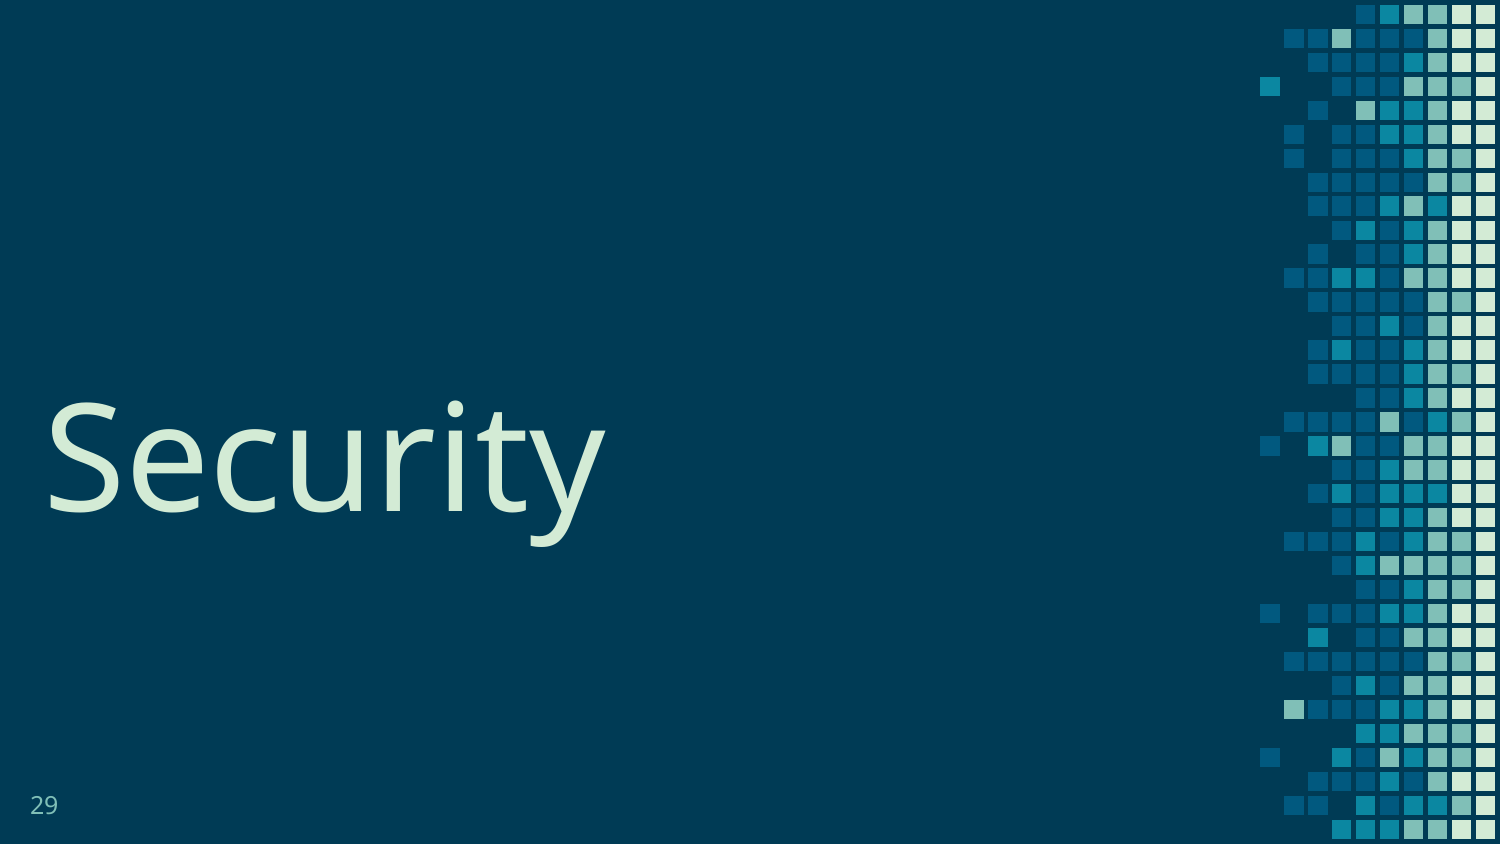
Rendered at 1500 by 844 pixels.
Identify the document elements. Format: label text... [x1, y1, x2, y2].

slide_number 29 [15, 774, 105, 839]
title Security [28, 96, 1374, 557]
